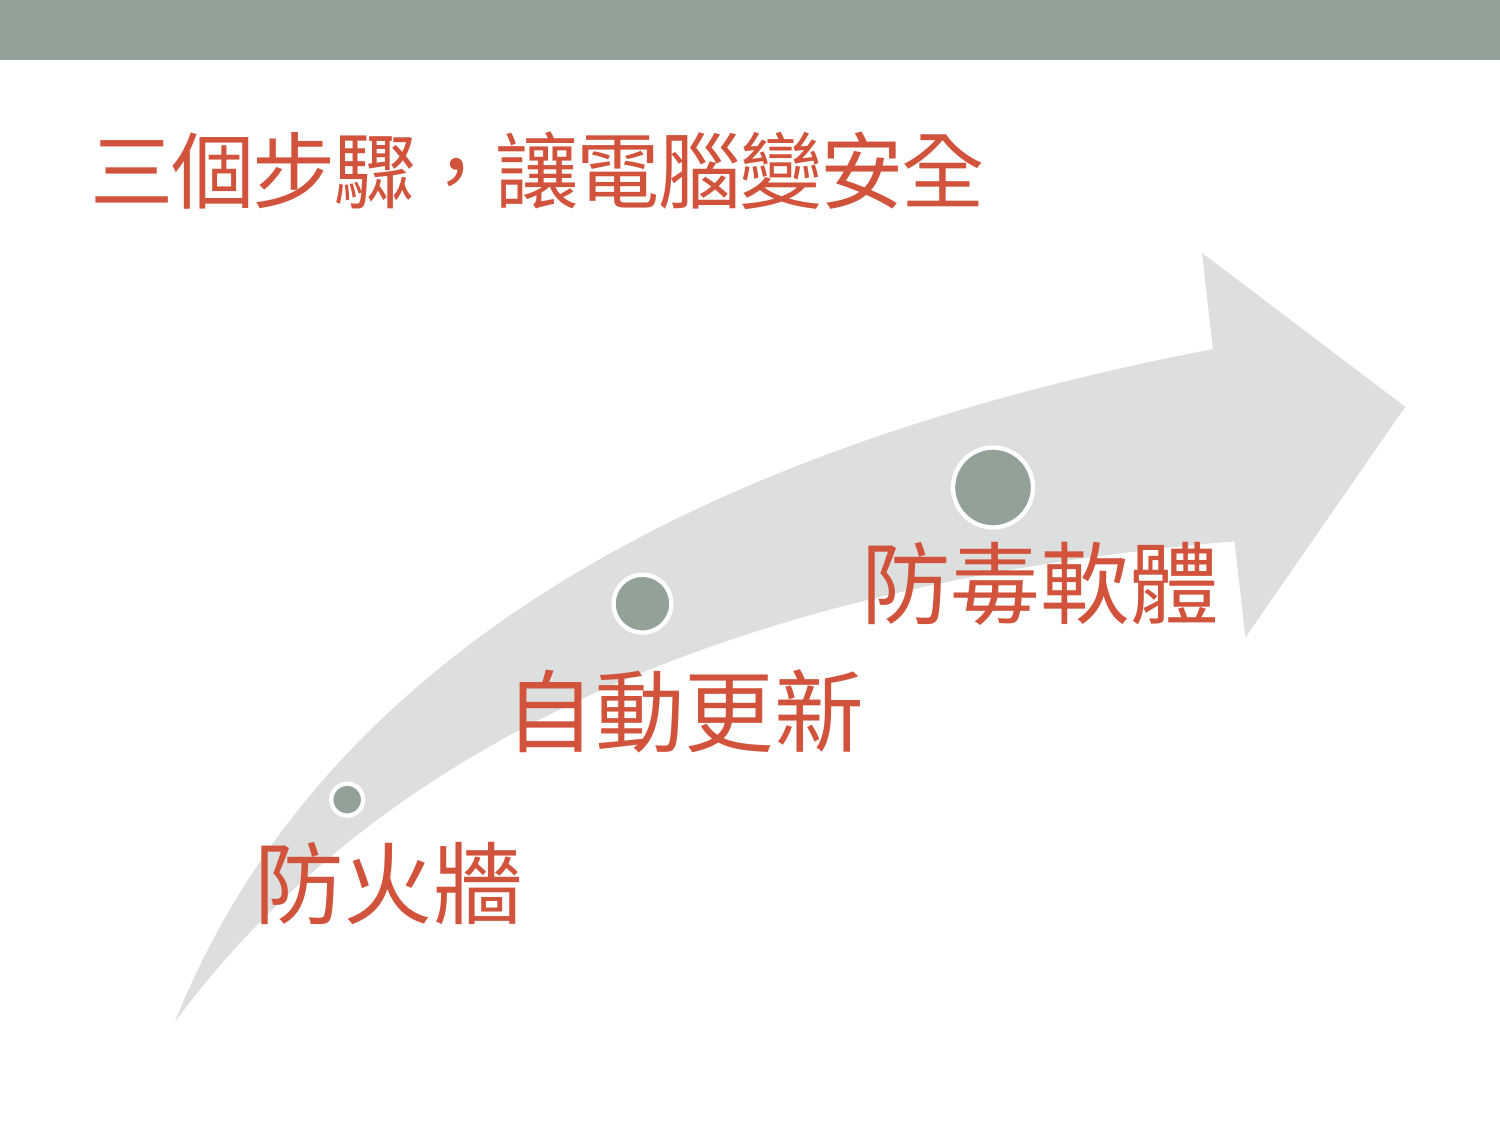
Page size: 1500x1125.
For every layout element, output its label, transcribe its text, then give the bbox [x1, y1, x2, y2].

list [174, 237, 1406, 1038]
title 三個步驟，讓電腦變安全 [75, 87, 1425, 250]
